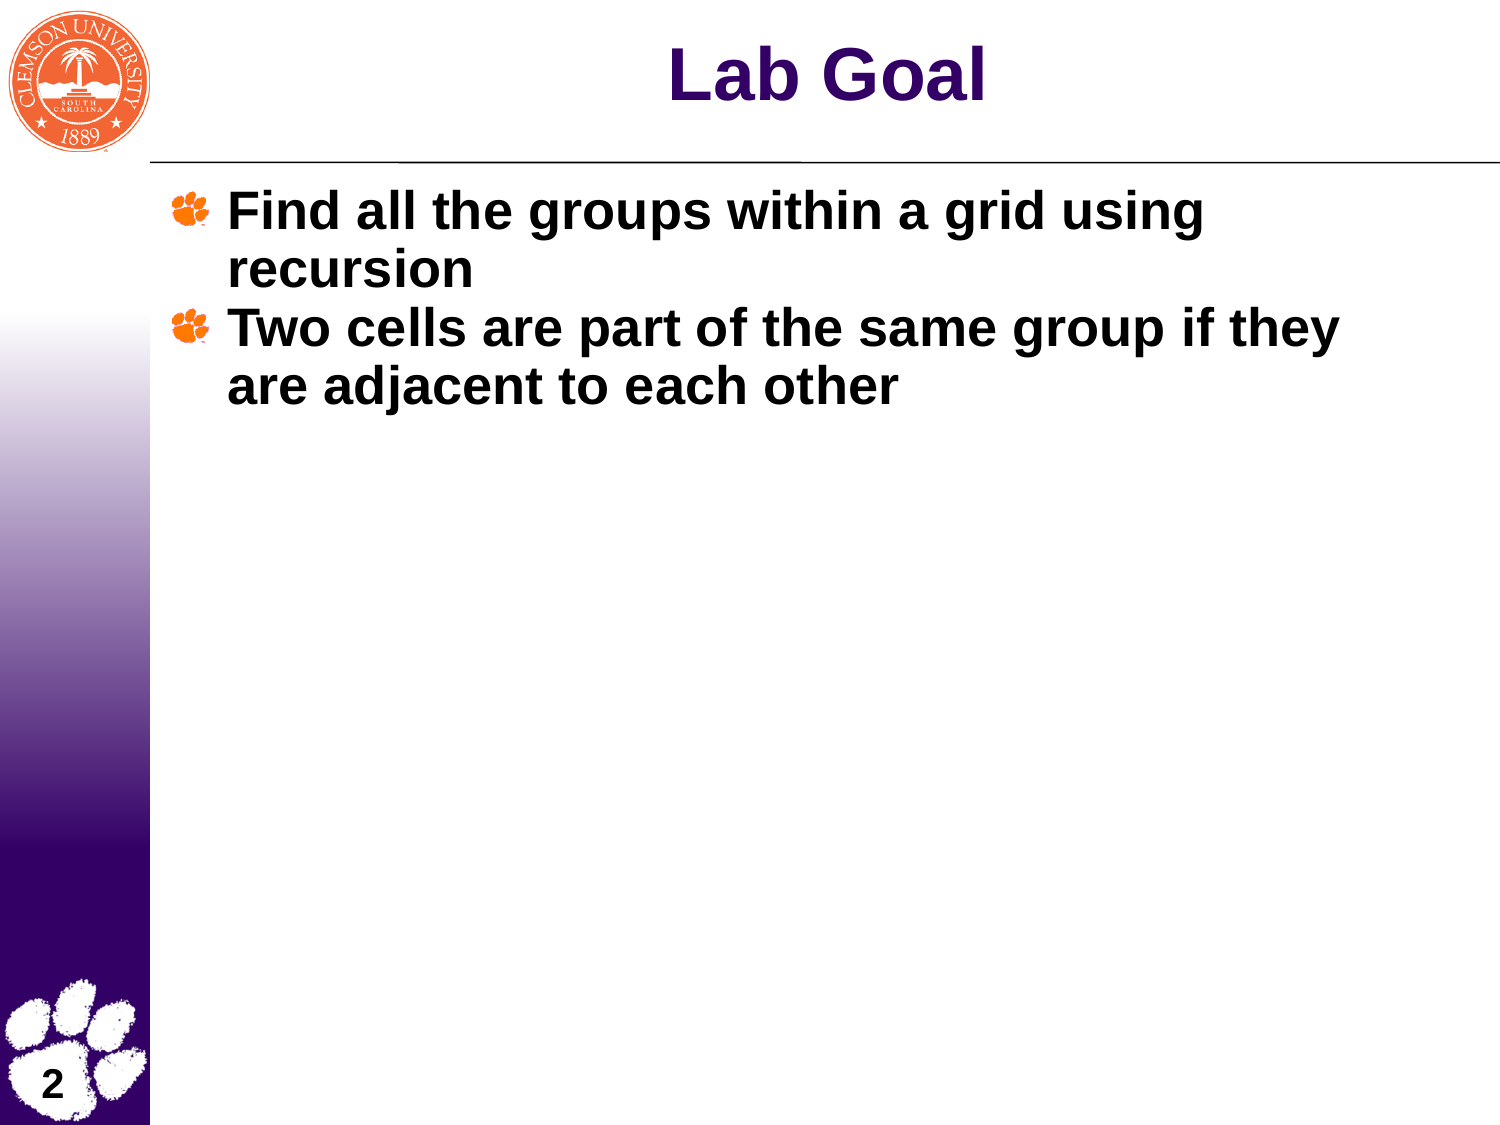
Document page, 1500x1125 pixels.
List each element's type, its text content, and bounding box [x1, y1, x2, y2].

picture [171, 306, 209, 345]
text_box Lab Goal [156, 5, 1500, 150]
picture [171, 189, 209, 228]
picture [0, 974, 150, 1125]
text_box Find all the groups within a grid using recursion Two cells are part of the same group if they are adjacent to each other [156, 174, 1438, 1100]
picture [8, 10, 150, 152]
